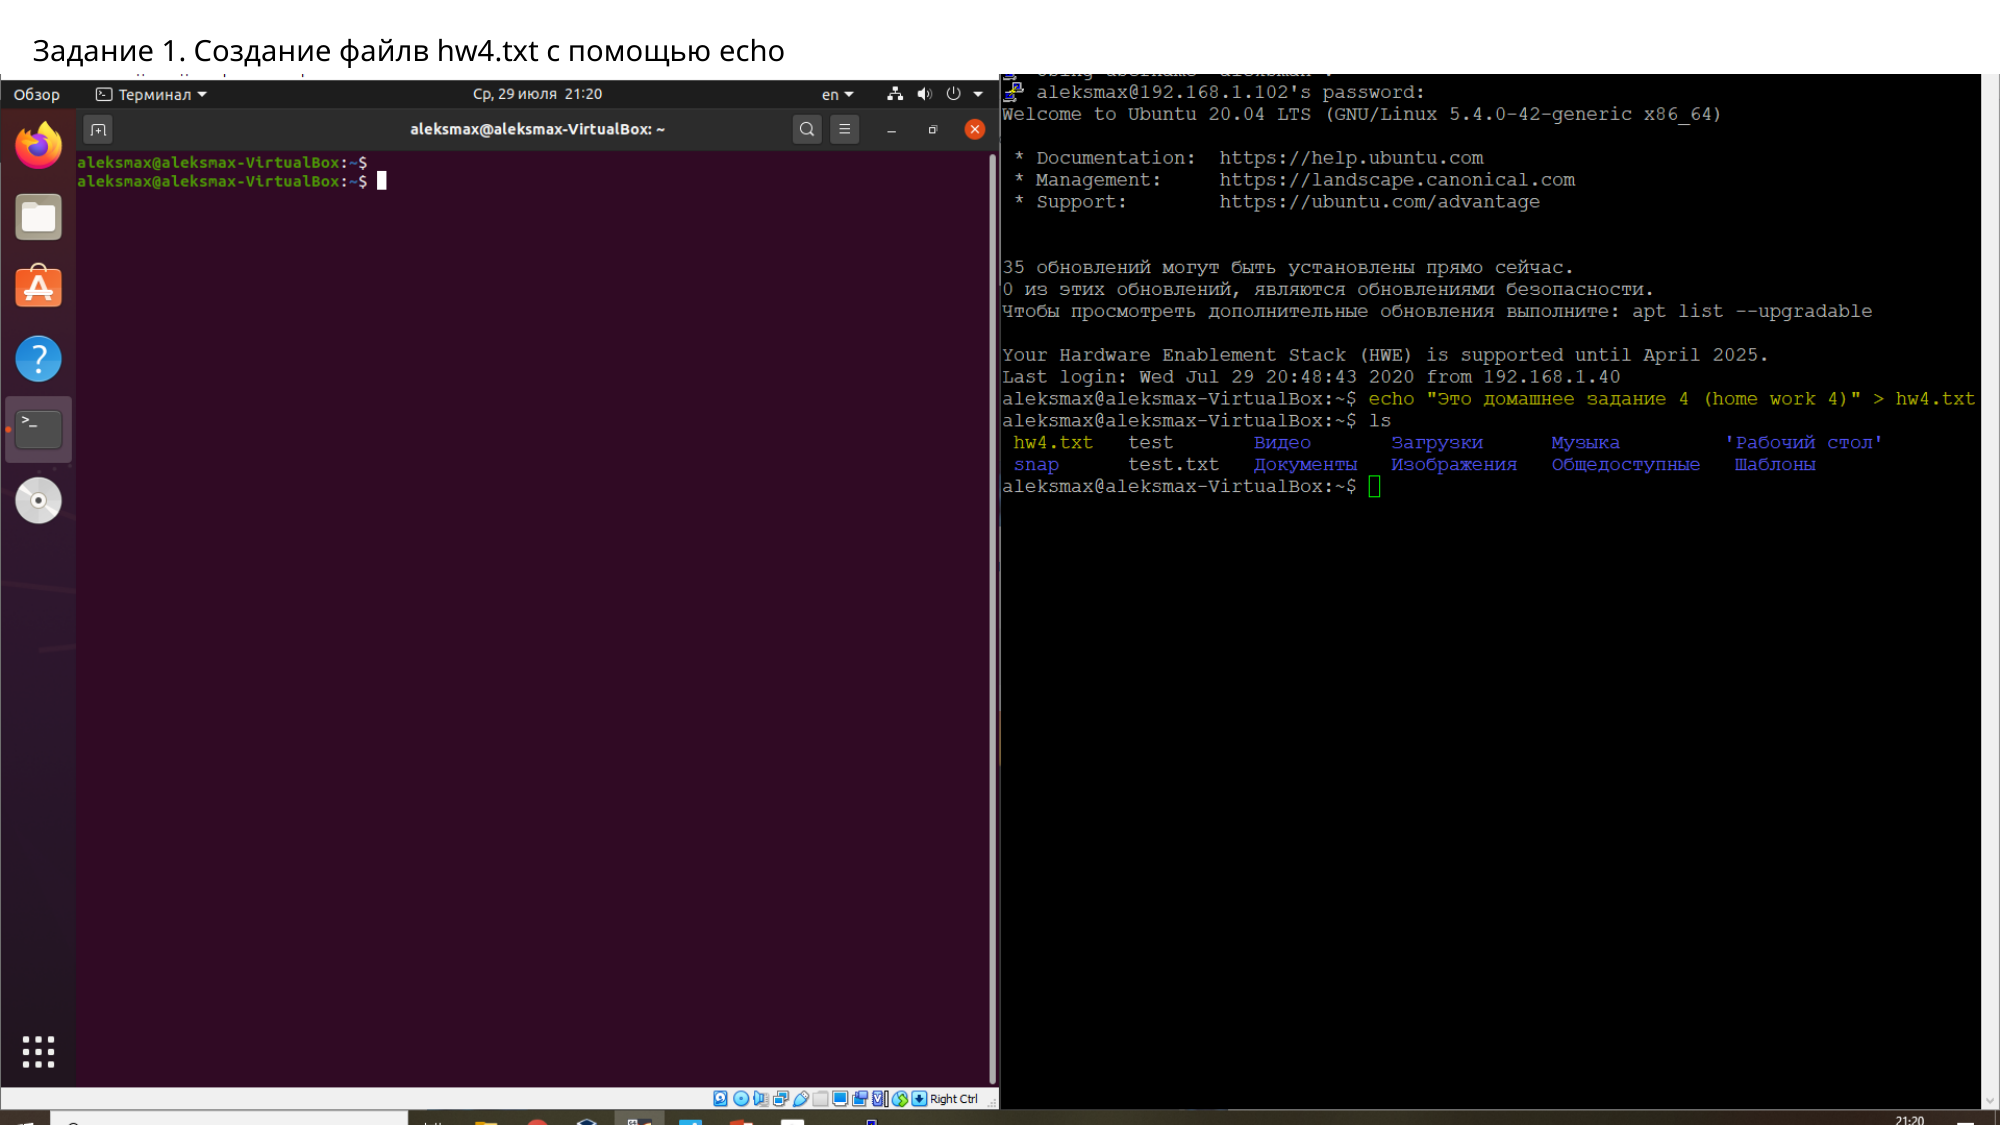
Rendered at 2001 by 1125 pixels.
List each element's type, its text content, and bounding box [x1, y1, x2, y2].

title Задание 1. Создание файлв hw4.txt с помощью echo [17, 0, 1361, 74]
picture [0, 74, 2000, 1125]
